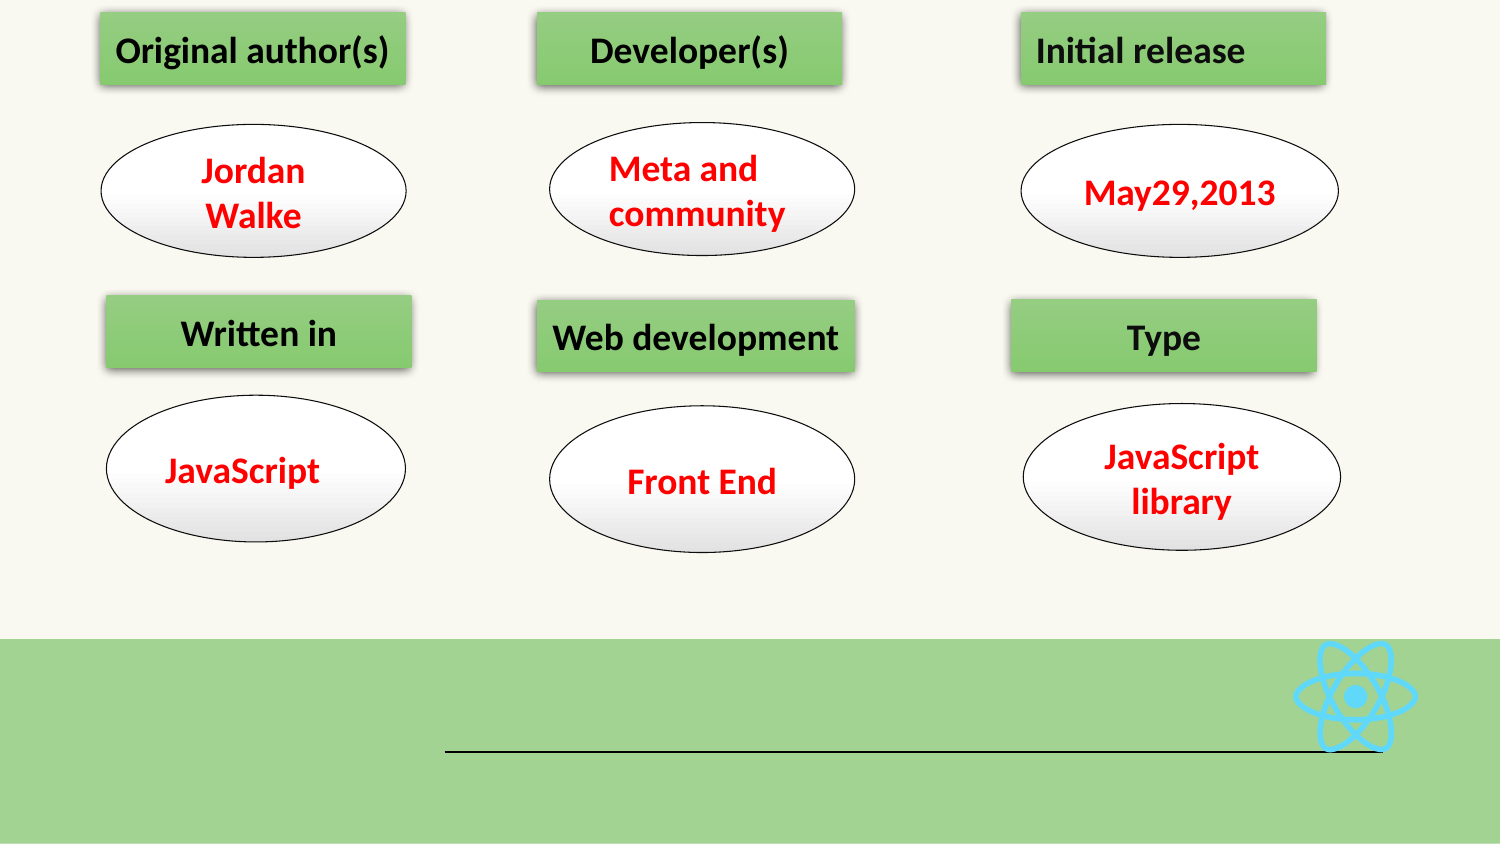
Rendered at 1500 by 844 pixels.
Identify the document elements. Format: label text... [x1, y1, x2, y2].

text_box Written in [106, 295, 412, 368]
text_box Jordan Walke [100, 123, 407, 258]
text_box Type [1011, 299, 1317, 372]
text_box Initial release [1021, 12, 1327, 85]
text_box JavaScript [105, 394, 407, 543]
text_box May29,2013 [1020, 123, 1339, 258]
text_box Original author(s) [100, 12, 406, 85]
text_box JavaScript library [1022, 402, 1342, 551]
text_box Web development [537, 300, 855, 372]
text_box Meta and community [549, 122, 856, 257]
picture [1202, 591, 1500, 802]
text_box Front End [549, 405, 856, 554]
text_box Developer(s) [537, 12, 843, 85]
